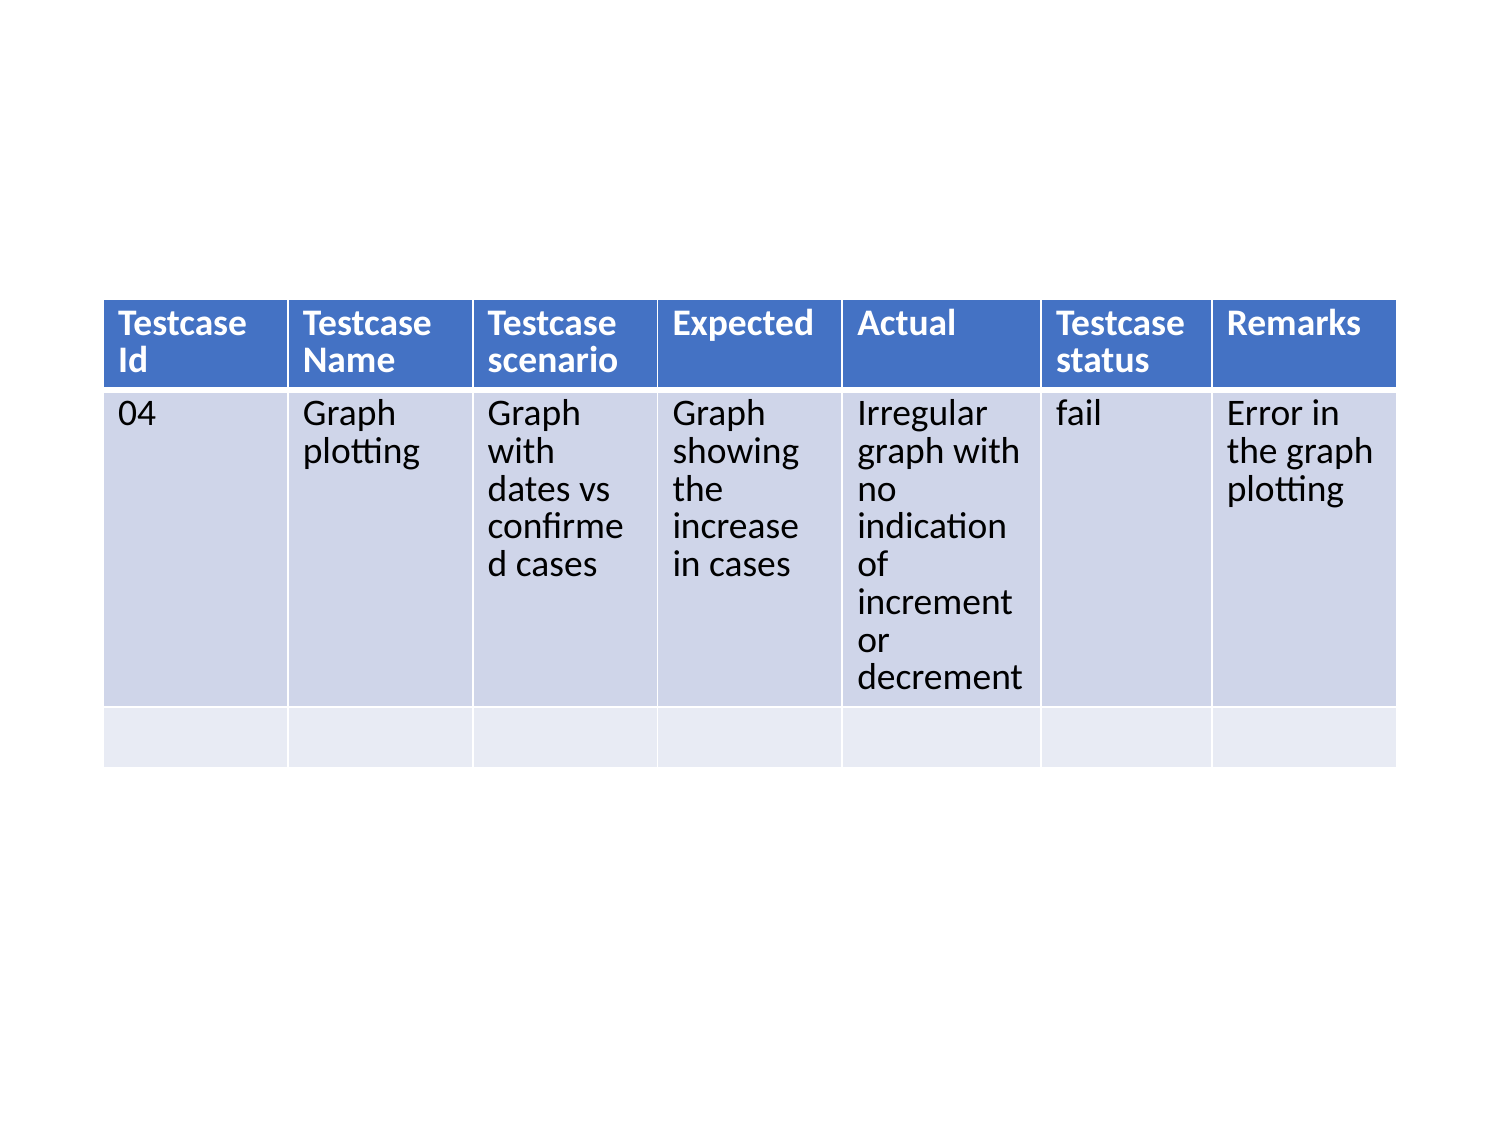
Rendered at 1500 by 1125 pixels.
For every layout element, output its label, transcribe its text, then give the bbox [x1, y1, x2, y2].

table_cell [843, 708, 1040, 767]
table_header Testcase status [1042, 300, 1211, 387]
table_cell Graph with dates vs confirmed cases [474, 393, 657, 706]
table_cell Irregular graph with no indication of increment or decrement [843, 393, 1040, 706]
table_cell Error in the graph plotting [1213, 393, 1396, 706]
table_header Actual [843, 300, 1040, 387]
table_cell [289, 708, 472, 767]
table_cell fail [1042, 393, 1211, 706]
table_header Testcase Id [104, 300, 287, 387]
table_header Expected [658, 300, 841, 387]
table_header Testcase scenario [474, 300, 657, 387]
table_cell [658, 708, 841, 767]
table_header Testcase Name [289, 300, 472, 387]
table_cell [1042, 708, 1211, 767]
table_cell 04 [104, 393, 287, 706]
table_cell Graph plotting [289, 393, 472, 706]
table_header Remarks [1213, 300, 1396, 387]
table_cell [1213, 708, 1396, 767]
table_cell [104, 708, 287, 767]
table_cell [474, 708, 657, 767]
table_cell Graph showing the increase in cases [658, 393, 841, 706]
